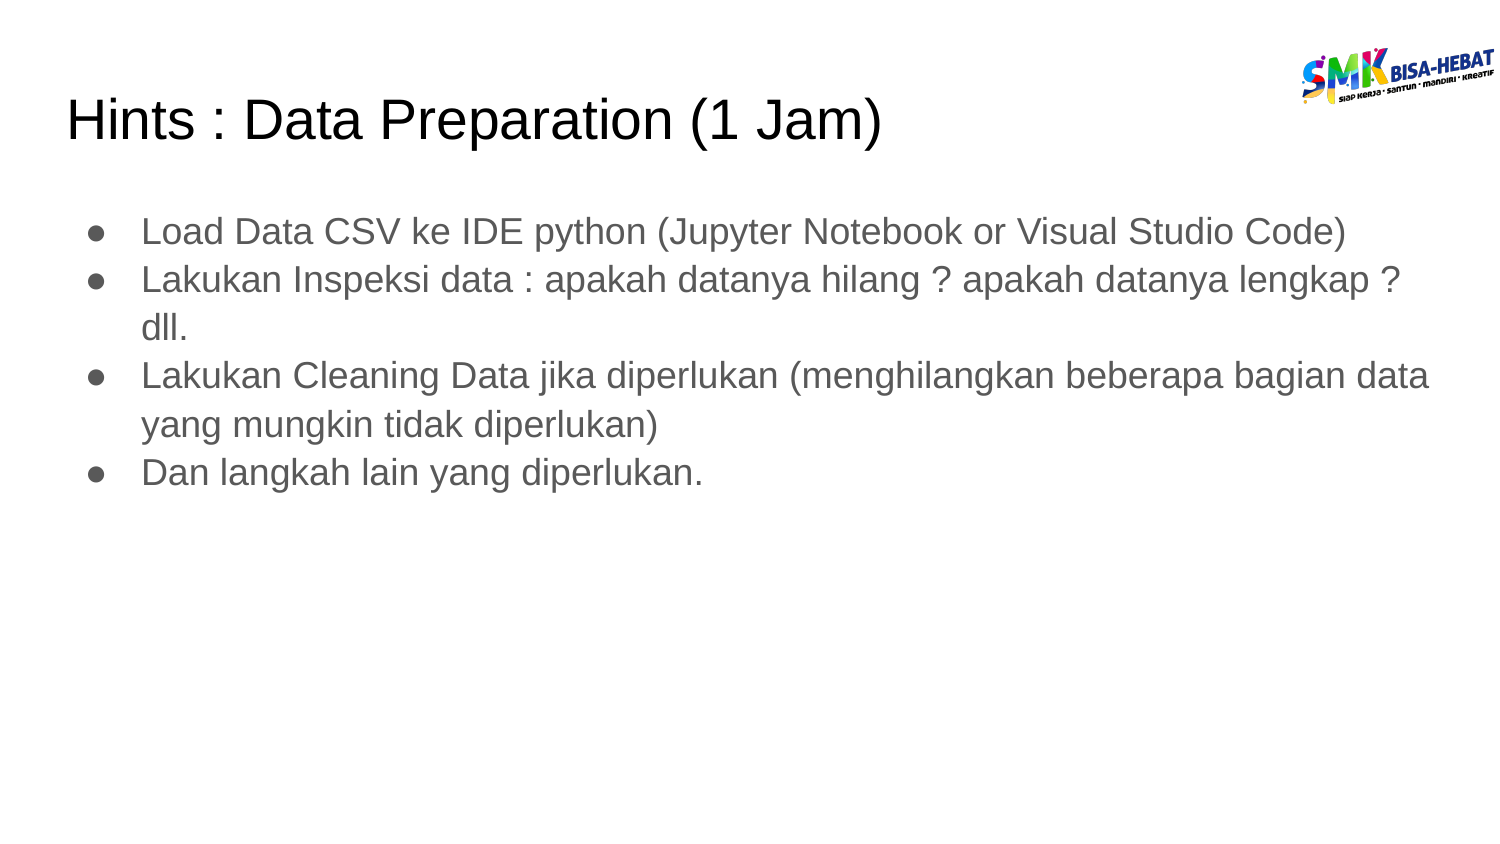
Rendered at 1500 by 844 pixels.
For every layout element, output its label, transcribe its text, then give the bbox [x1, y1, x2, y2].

list Load Data CSV ke IDE python (Jupyter Notebook or Visual Studio Code) Lakukan Inspeksi data : apakah datanya hilang ? apakah datanya lengkap ? dll. Lakukan Cleaning Data jika diperlukan (menghilangkan beberapa bagian data yang mungkin tidak diperlukan) Dan langkah lain yang diperlukan. [51, 189, 1449, 750]
picture [1296, 0, 1500, 153]
title Hints : Data Preparation (1 Jam) [51, 72, 1449, 167]
